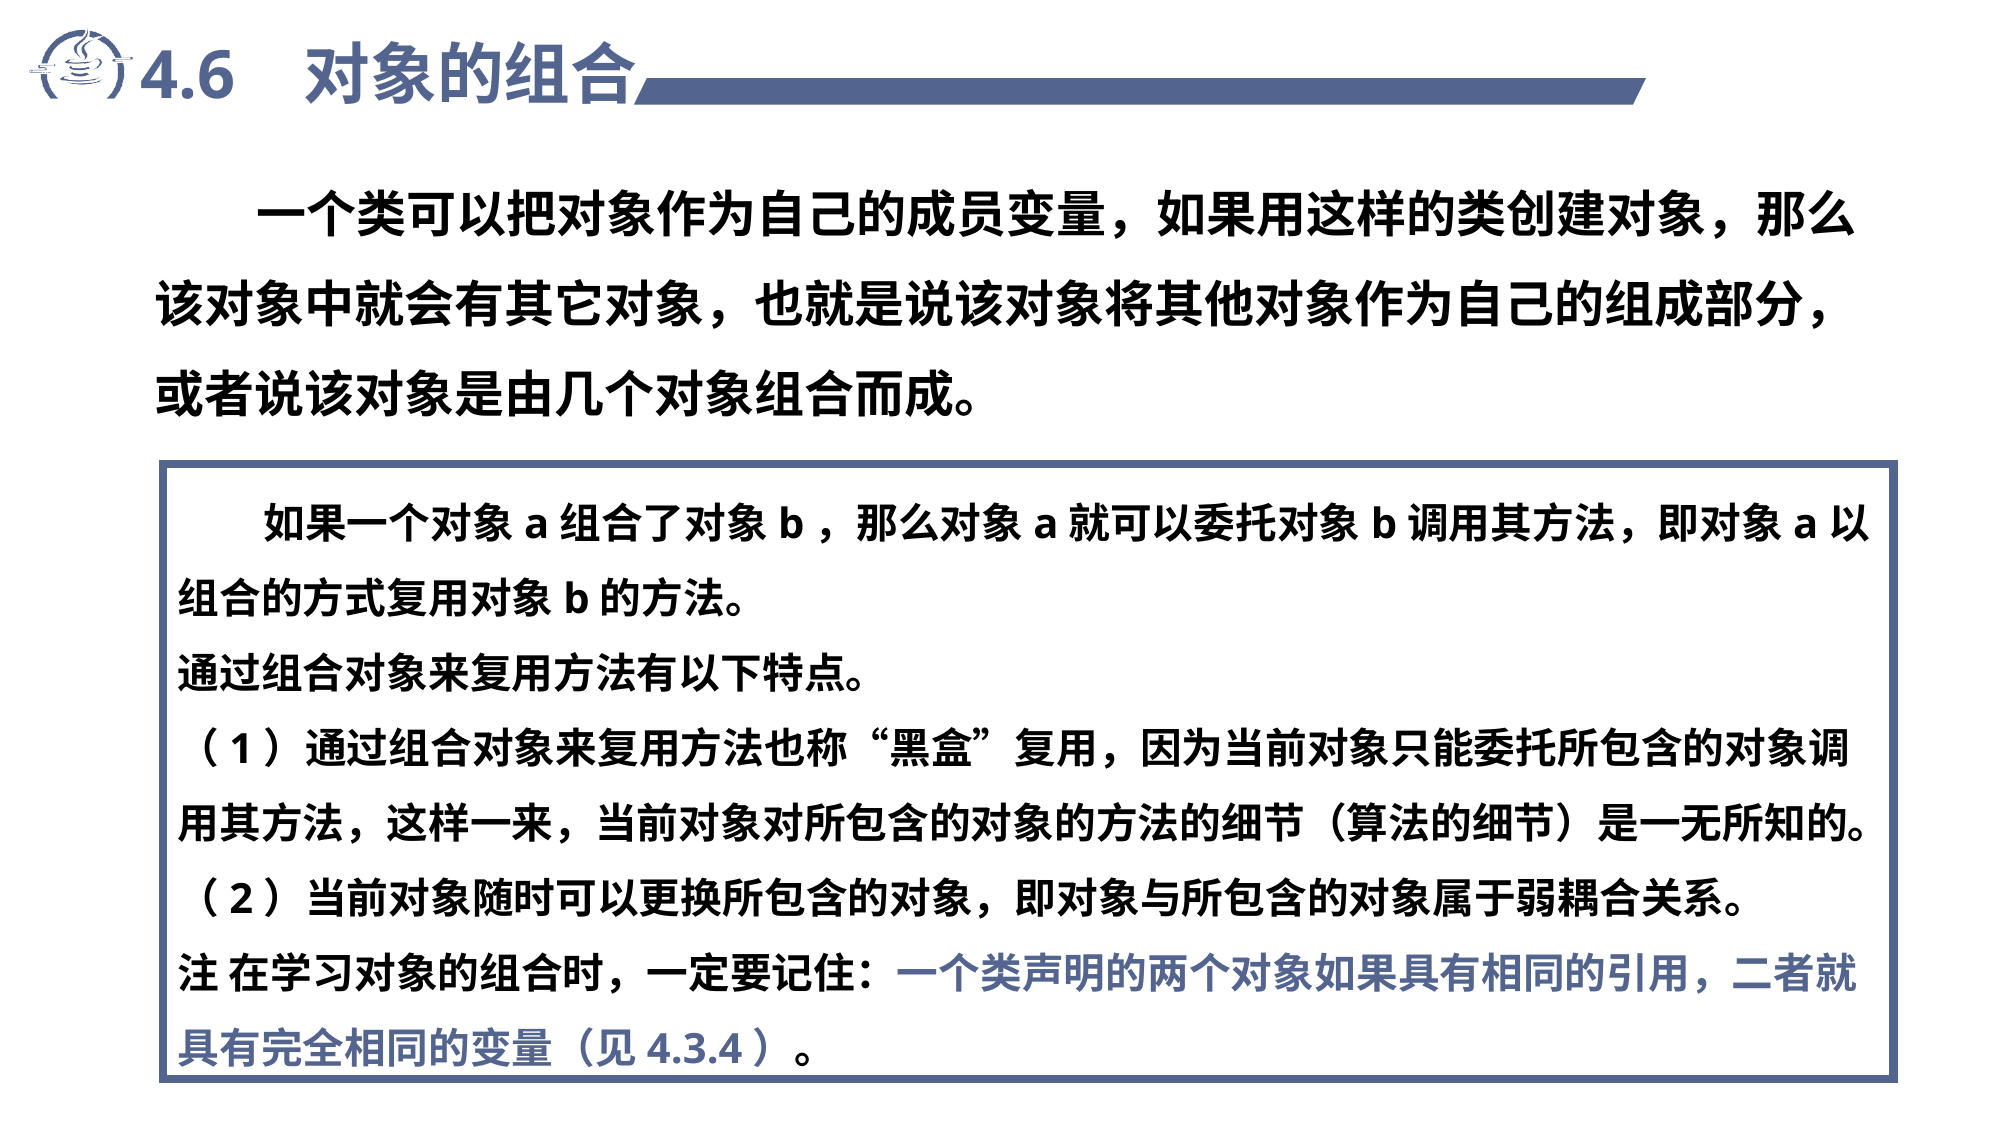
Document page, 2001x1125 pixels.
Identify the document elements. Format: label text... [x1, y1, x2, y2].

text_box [16, 18, 1647, 121]
list 一个类可以把对象作为自己的成员变量，如果用这样的类创建对象，那么该对象中就会有其它对象，也就是说该对象将其他对象作为自己的组成部分，或者说该对象是由几个对象组合而成。 [139, 145, 1910, 424]
text_box 如果一个对象a组合了对象b，那么对象a就可以委托对象b调用其方法，即对象a以组合的方式复用对象b的方法。 通过组合对象来复用方法有以下特点。 （1）通过组合对象来复用方法也称“黑盒”复用，因为当前对象只能委托所包含的对象调用其方法，这样一来，当前对象对所包含的对象的方法的细节（算法的细节）是一无所知的。 （2）当前对象随时可以更换所包含的对象，即对象与所包含的对象属于弱耦合关系。 注 在学习对象的组合时，一定要记住：一个类声明的两个对象如果具有相同的引用，二者就具有完全相同的变量（见4.3.4）。 [162, 464, 1894, 1079]
